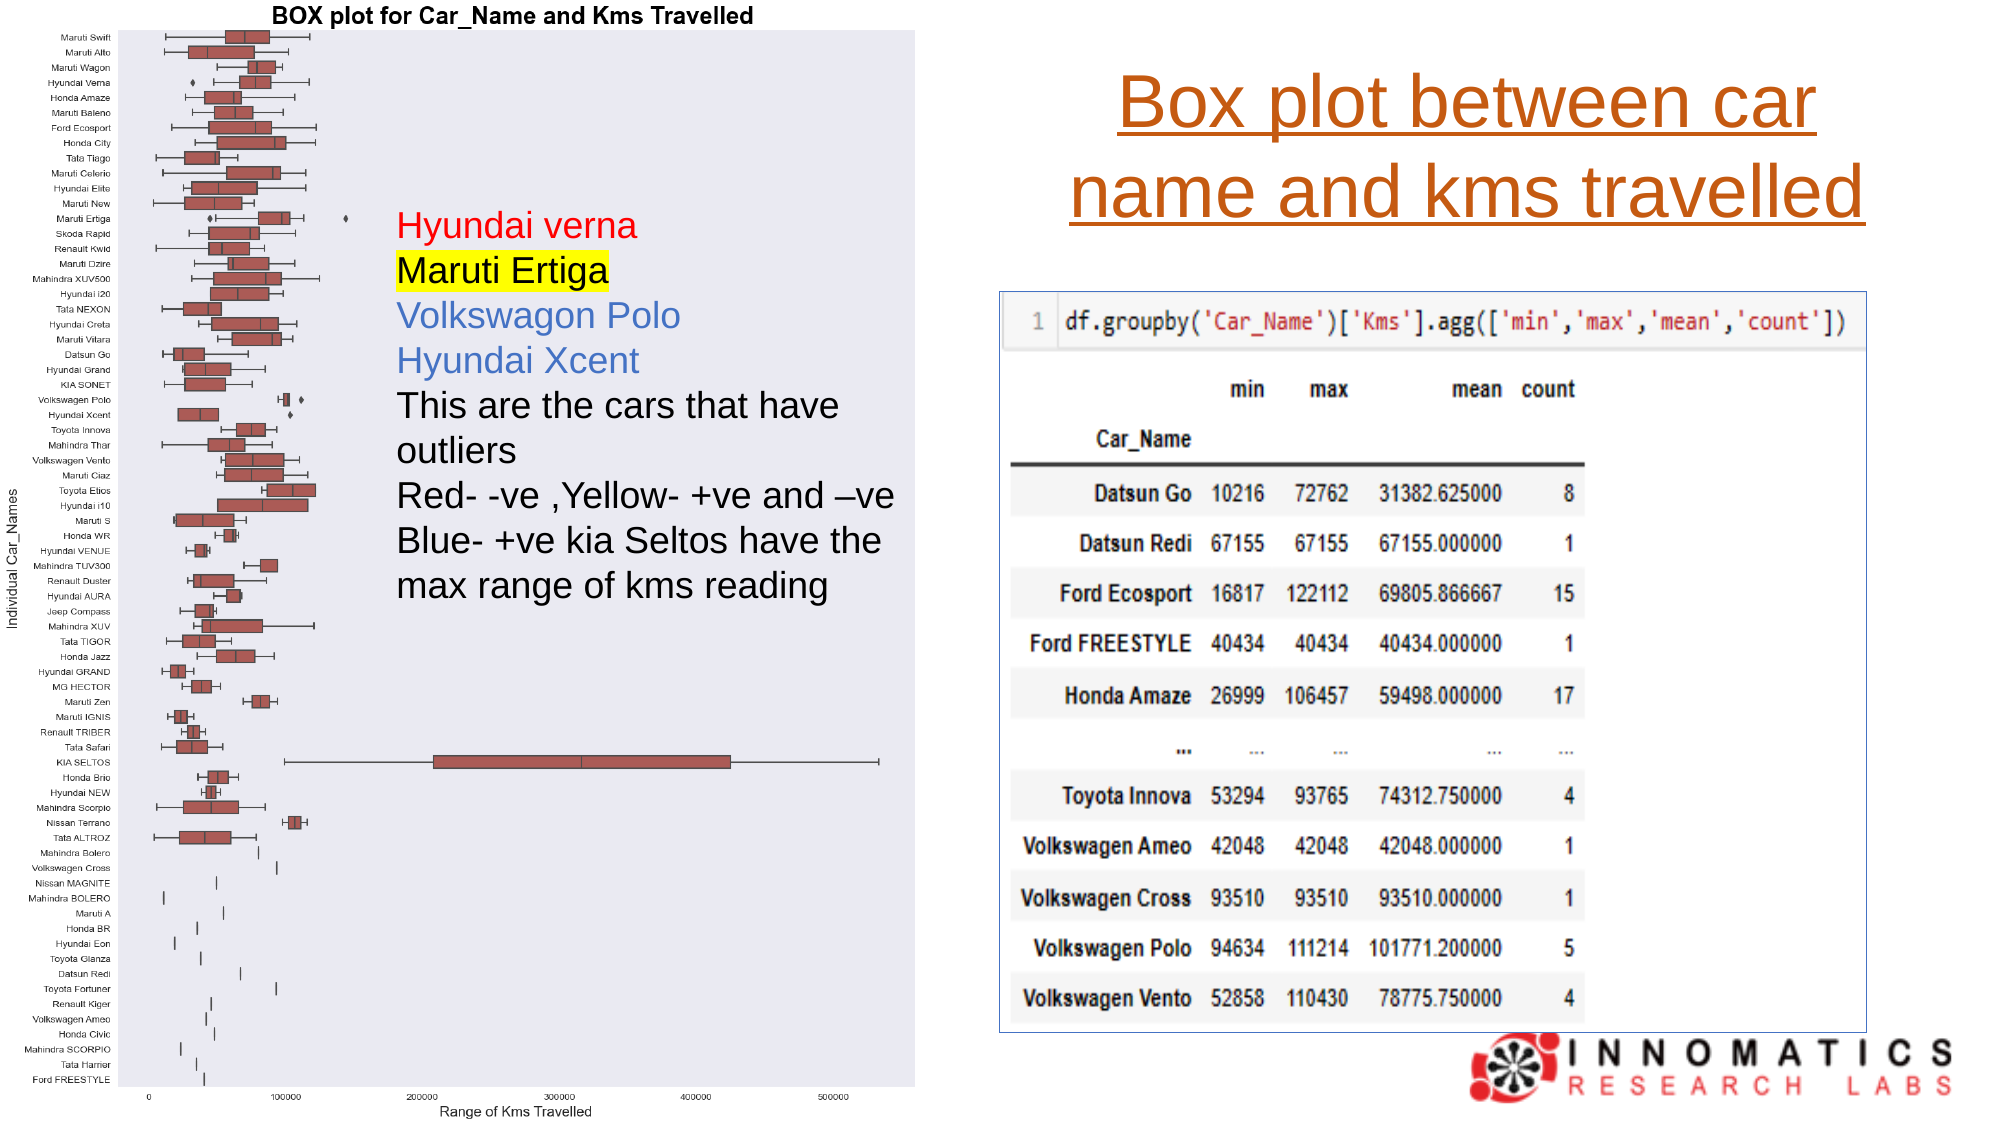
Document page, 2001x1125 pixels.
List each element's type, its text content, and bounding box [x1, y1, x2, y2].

picture [999, 290, 1975, 1125]
text_box Box plot between car name and kms travelled [1047, 44, 1887, 240]
picture [0, 0, 921, 1125]
